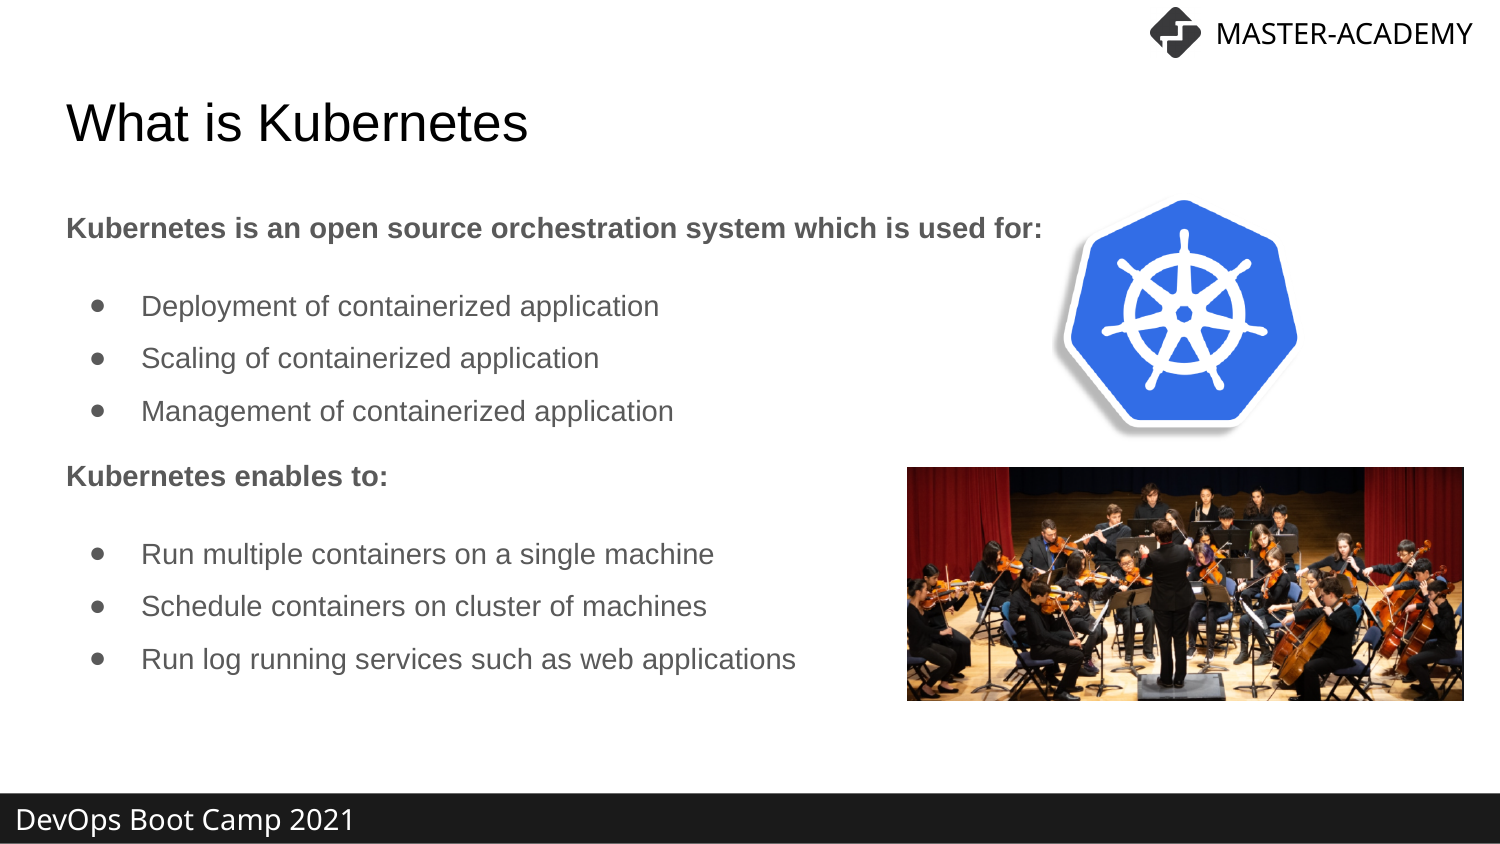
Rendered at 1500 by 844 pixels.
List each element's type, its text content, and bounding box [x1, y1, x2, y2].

picture [1150, 7, 1201, 59]
list Kubernetes is an open source orchestration system which is used for: Deployment of containerized application Scaling of containerized application Management of containerized application Kubernetes enables to: Run multiple containers on a single machine Schedule containers on cluster of machines Run log running services such as web applications [51, 189, 1449, 750]
picture [907, 467, 1464, 701]
picture [1051, 188, 1320, 450]
text_box MASTER-ACADEMY [1200, 0, 1500, 65]
title What is Kubernetes [51, 72, 1449, 167]
text_box DevOps Boot Camp 2021 [0, 785, 404, 844]
text_box [404, 793, 1500, 844]
